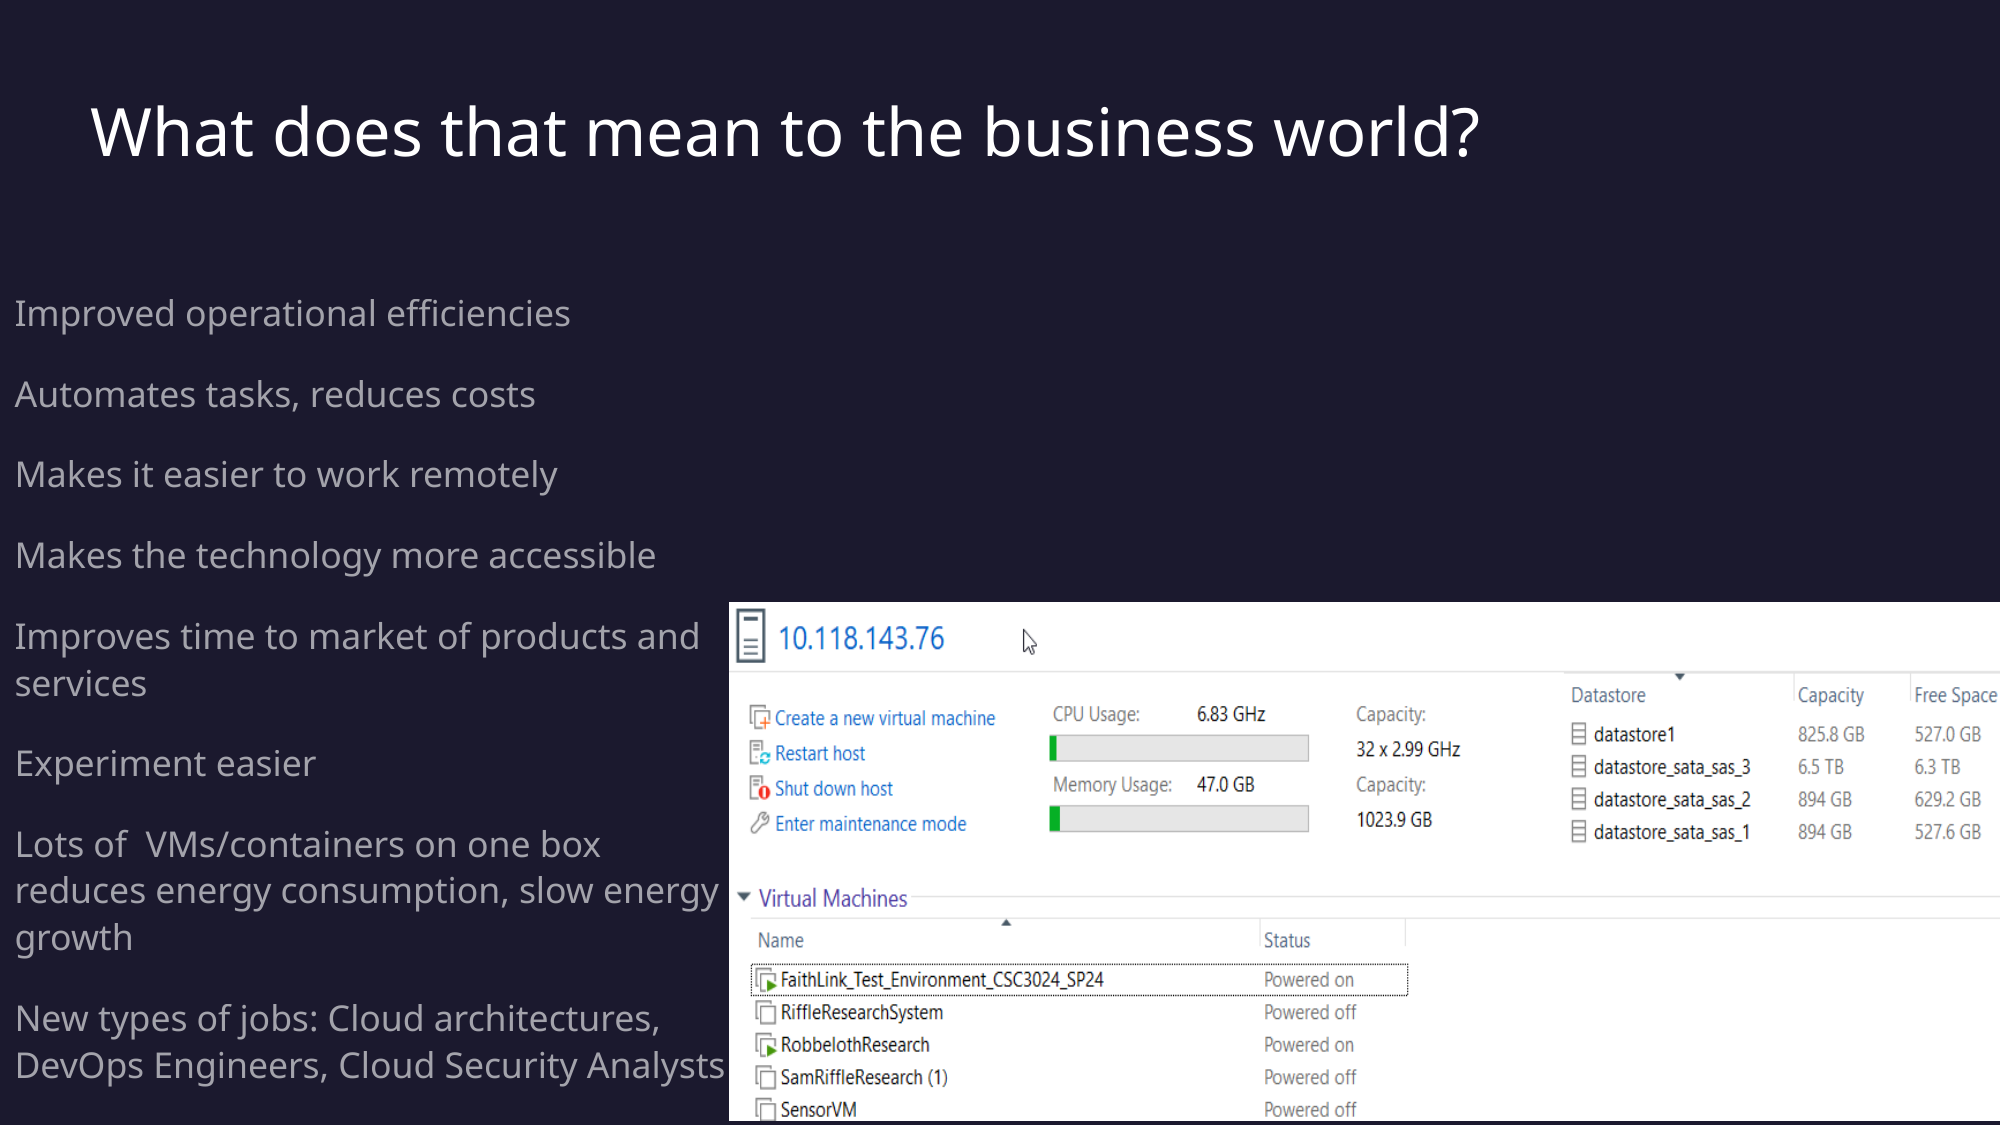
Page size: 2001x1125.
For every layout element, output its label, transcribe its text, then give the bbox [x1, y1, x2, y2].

title What does that mean to the business world? [90, 90, 1910, 252]
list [729, 602, 2000, 1121]
list Improved operational efficiencies Automates tasks, reduces costs Makes it easier to work remotely Makes the technology more accessible Improves time to market of products and services Experiment easier Lots of VMs/containers on one box reduces energy consumption, slow energy growth New types of jobs: Cloud architectures, DevOps Engineers, Cloud Security Analysts [14, 287, 730, 1125]
